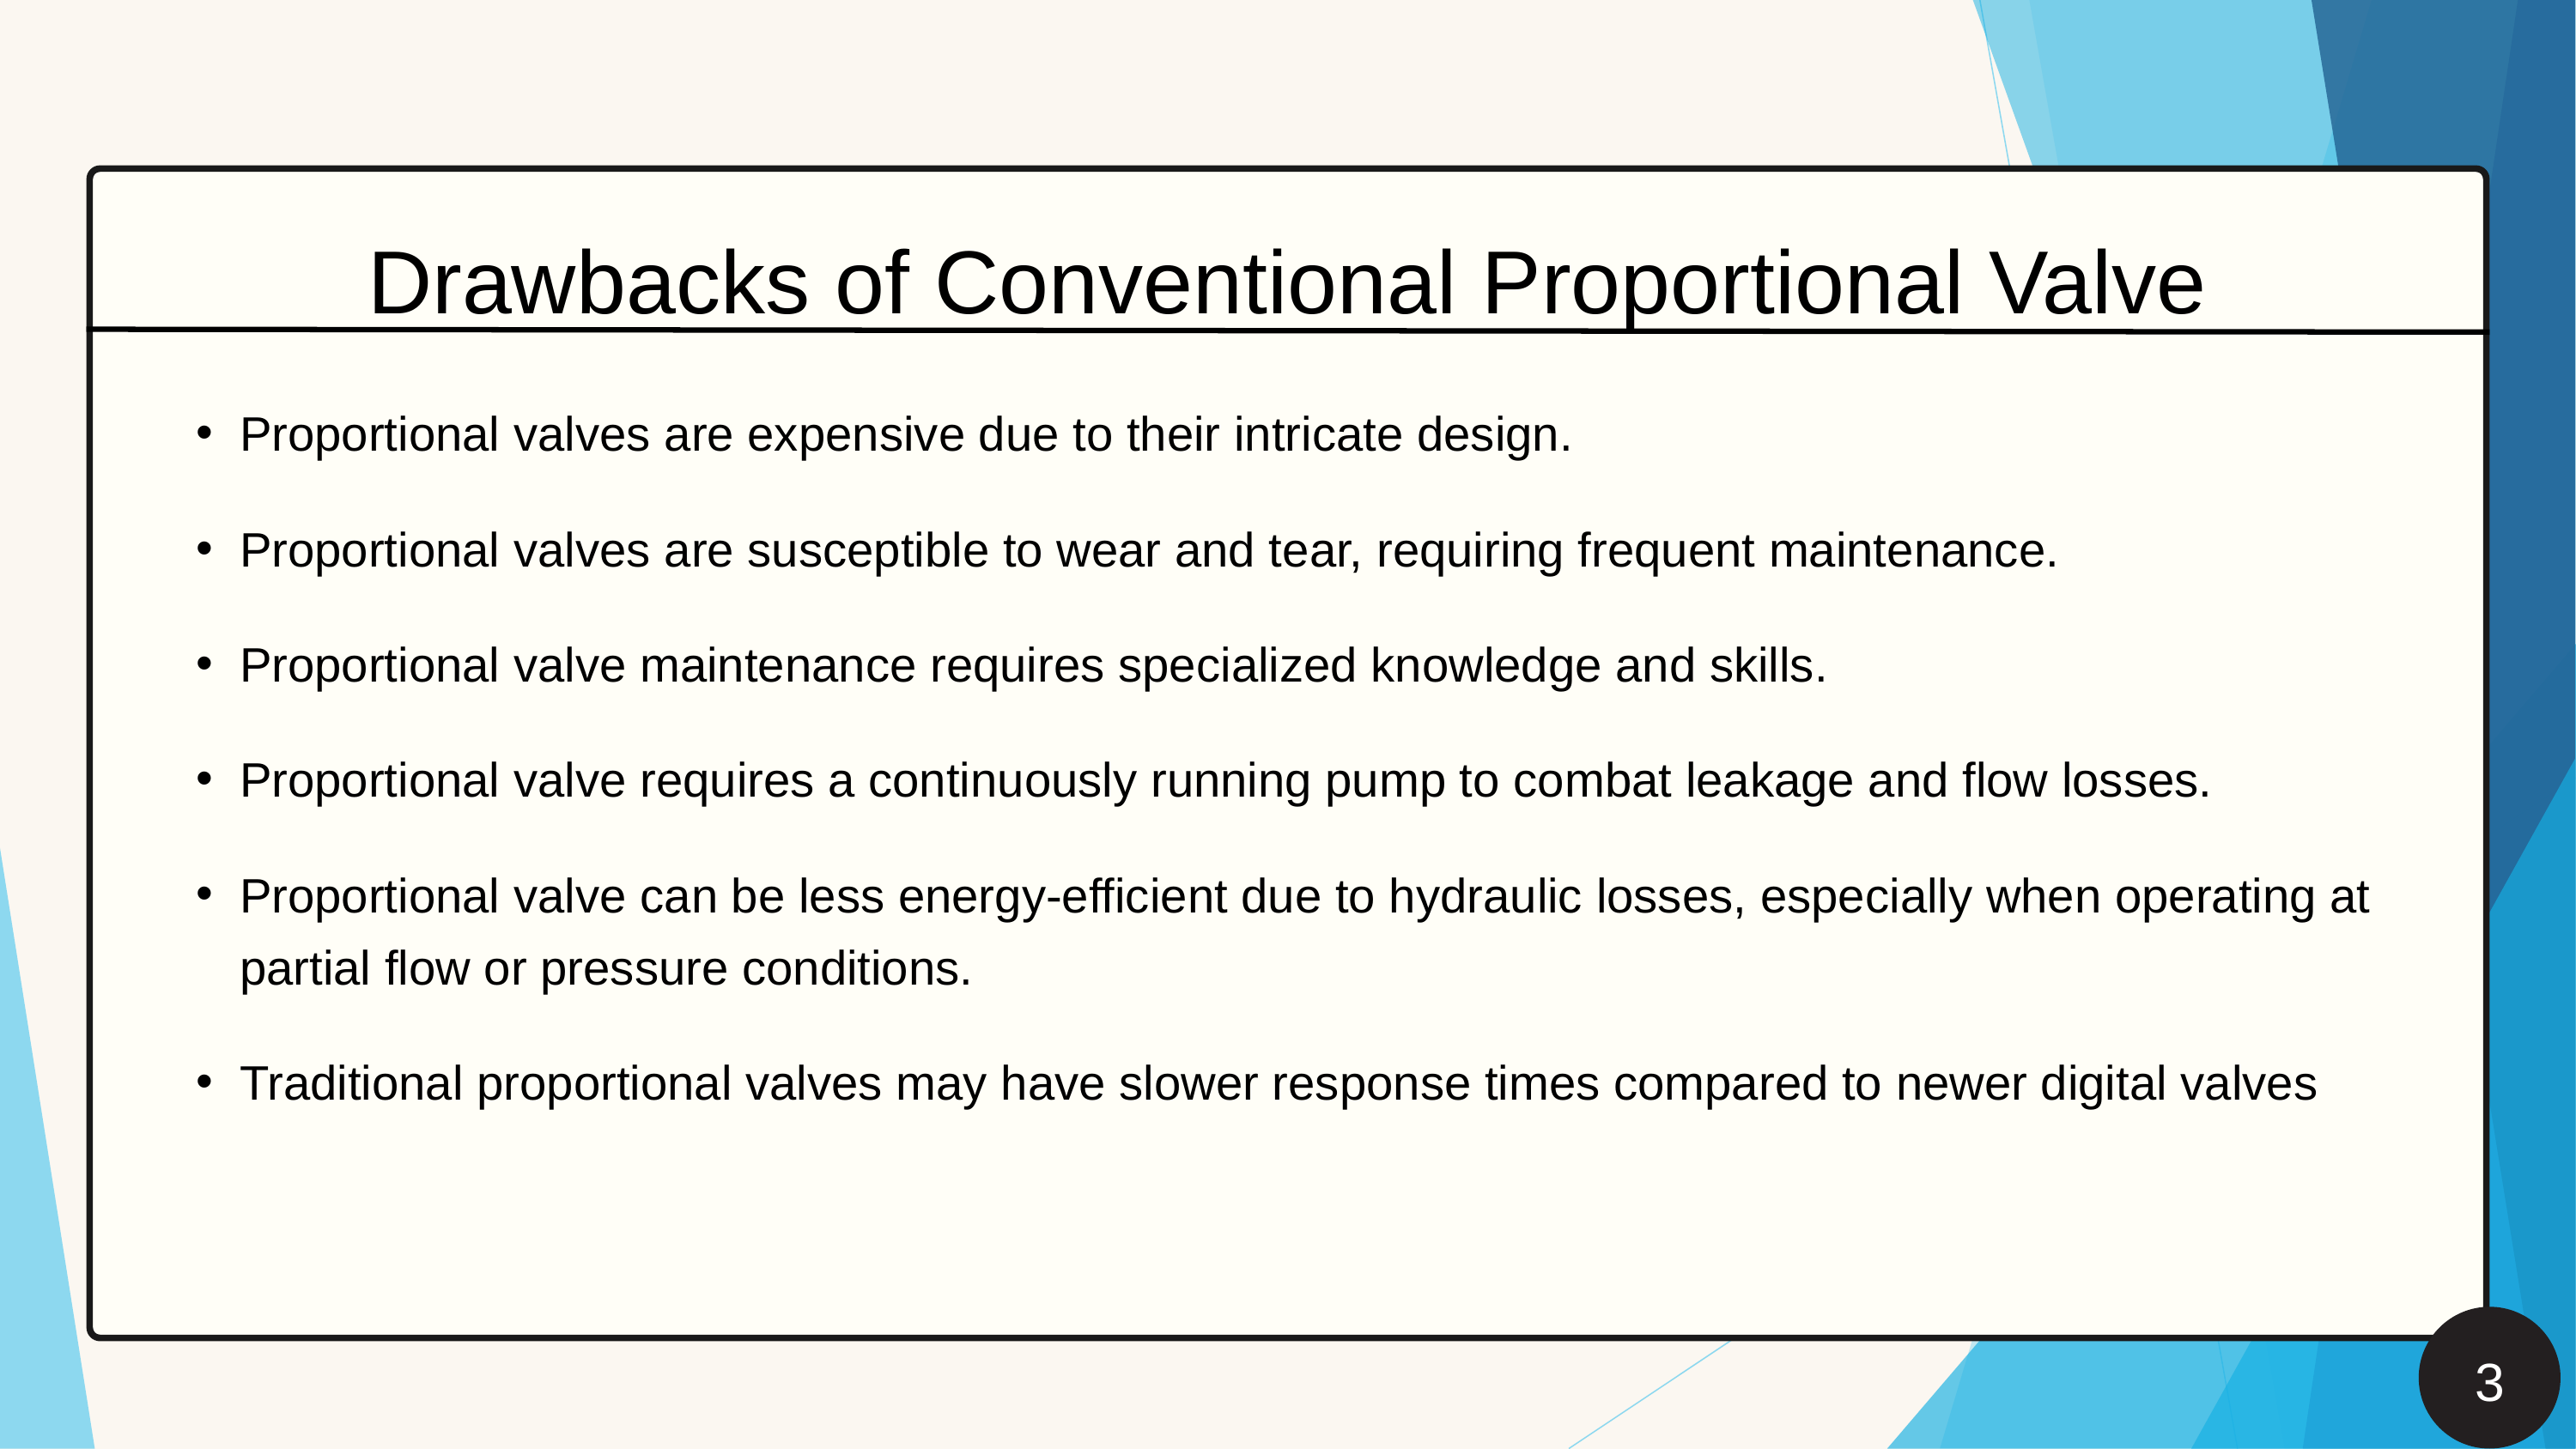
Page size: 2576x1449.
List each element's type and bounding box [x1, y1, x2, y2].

text_box [86, 329, 2490, 333]
text_box [86, 340, 2490, 1342]
text_box [86, 165, 2490, 329]
text_box [2418, 1298, 2561, 1449]
